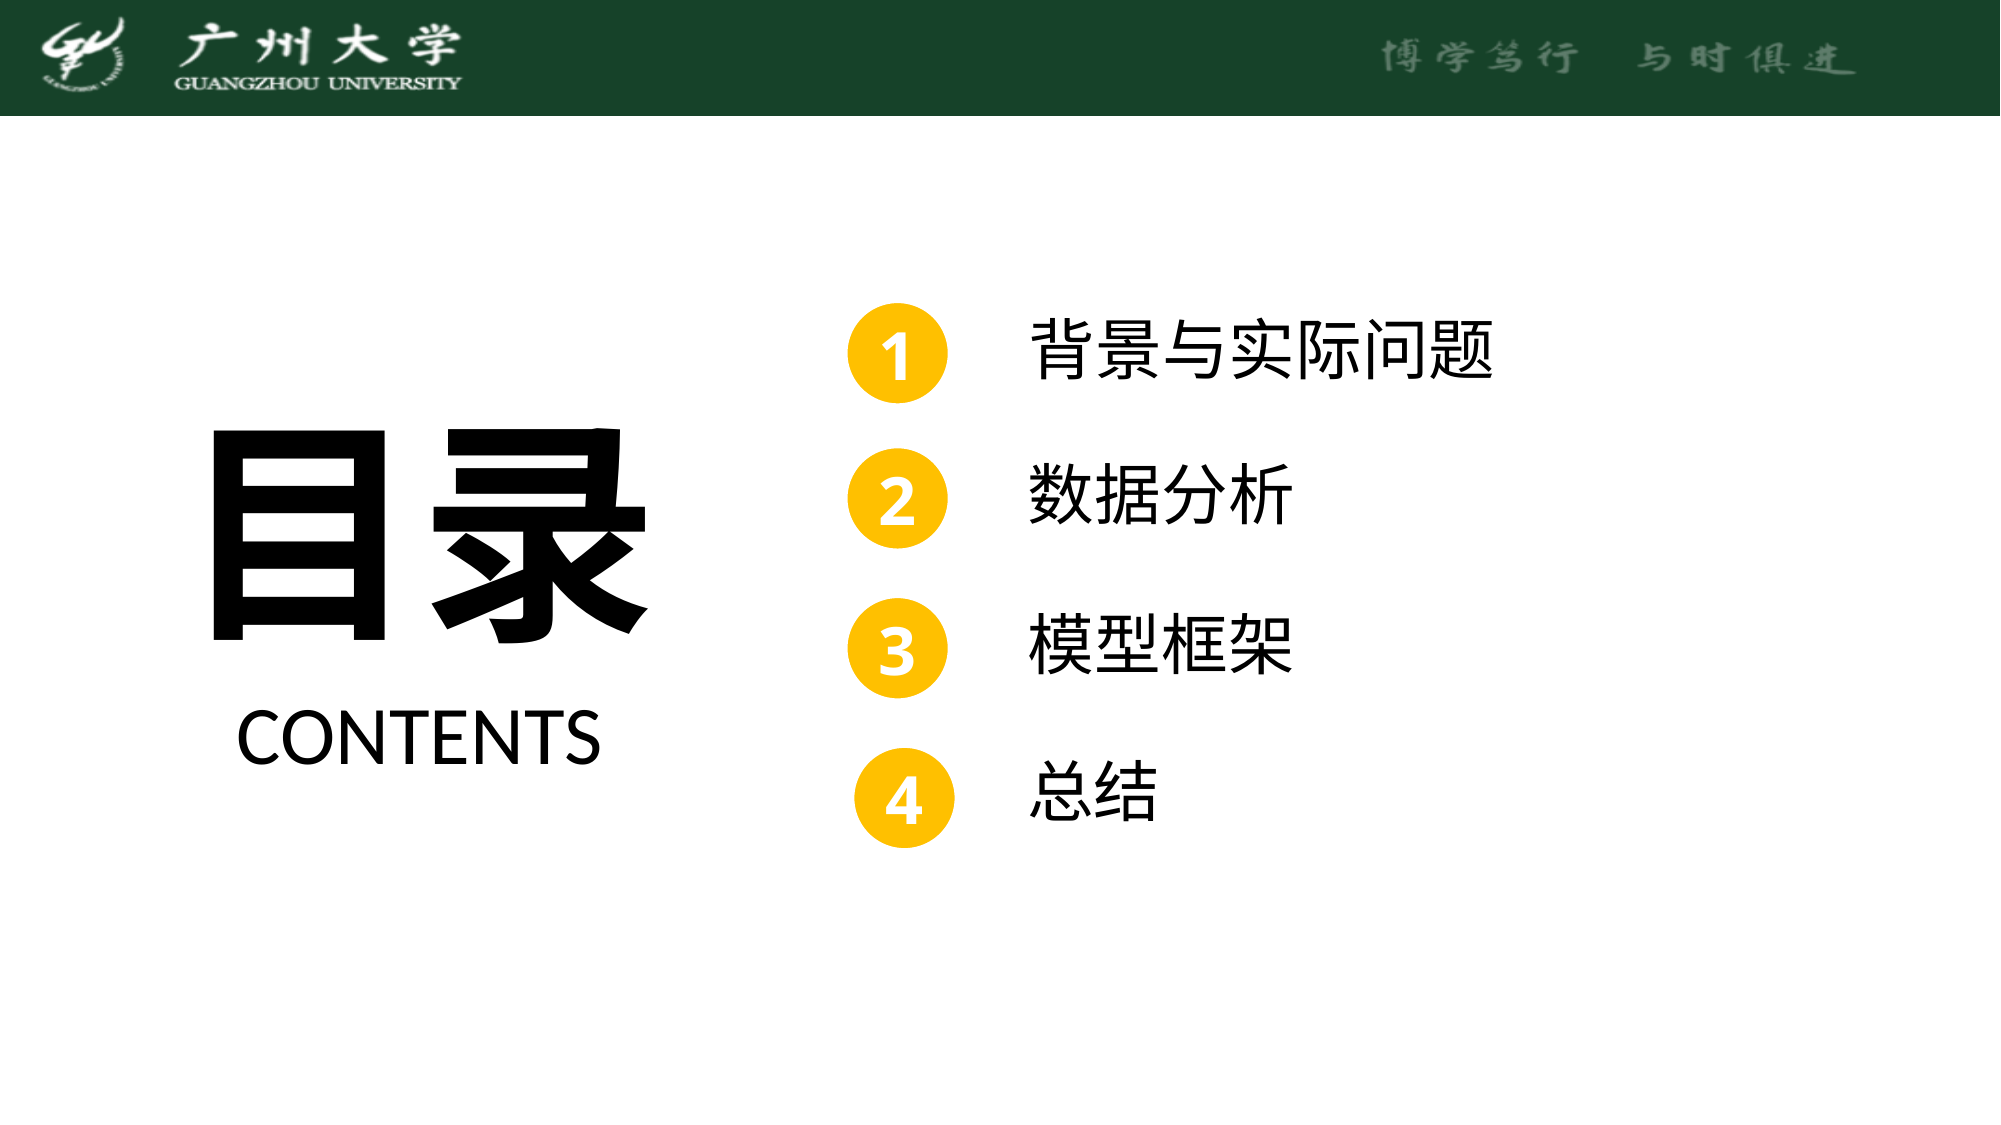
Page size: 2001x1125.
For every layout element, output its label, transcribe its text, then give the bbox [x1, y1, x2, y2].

picture [0, 0, 2000, 116]
text_box 总结 [1012, 742, 1176, 837]
text_box 3 [845, 595, 951, 701]
text_box 模型框架 [1013, 595, 1310, 691]
text_box 4 [852, 745, 957, 851]
text_box CONTENTS [222, 677, 618, 789]
text_box 目录 [165, 374, 675, 677]
text_box 背景与实际问题 [1013, 300, 1511, 396]
text_box 1 [845, 300, 951, 406]
text_box 2 [845, 445, 951, 551]
text_box 数据分析 [1013, 445, 1310, 541]
